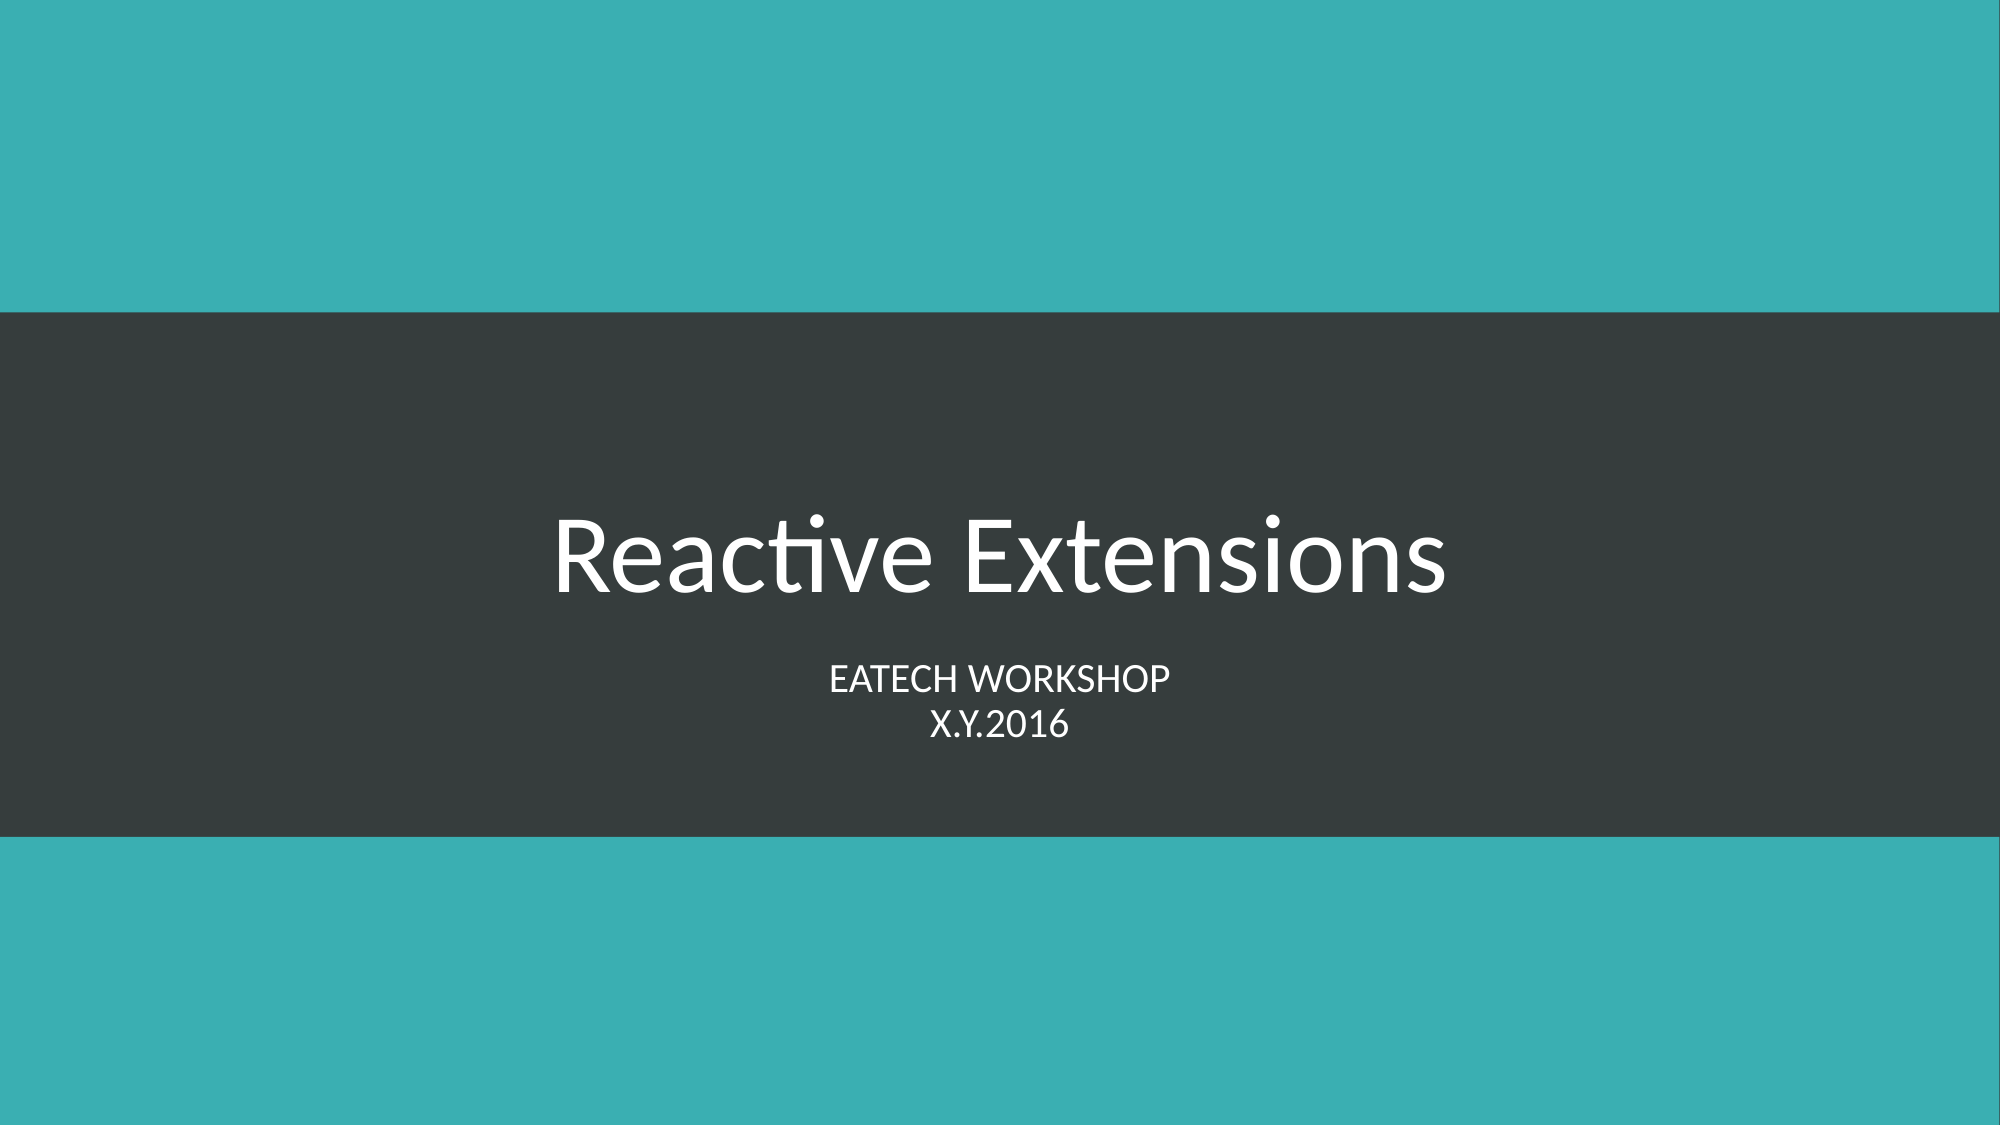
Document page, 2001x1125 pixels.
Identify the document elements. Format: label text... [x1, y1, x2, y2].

title Reactive Extensions [212, 375, 1788, 624]
subtitle Eatech workshop x.y.2016 [212, 649, 1788, 800]
